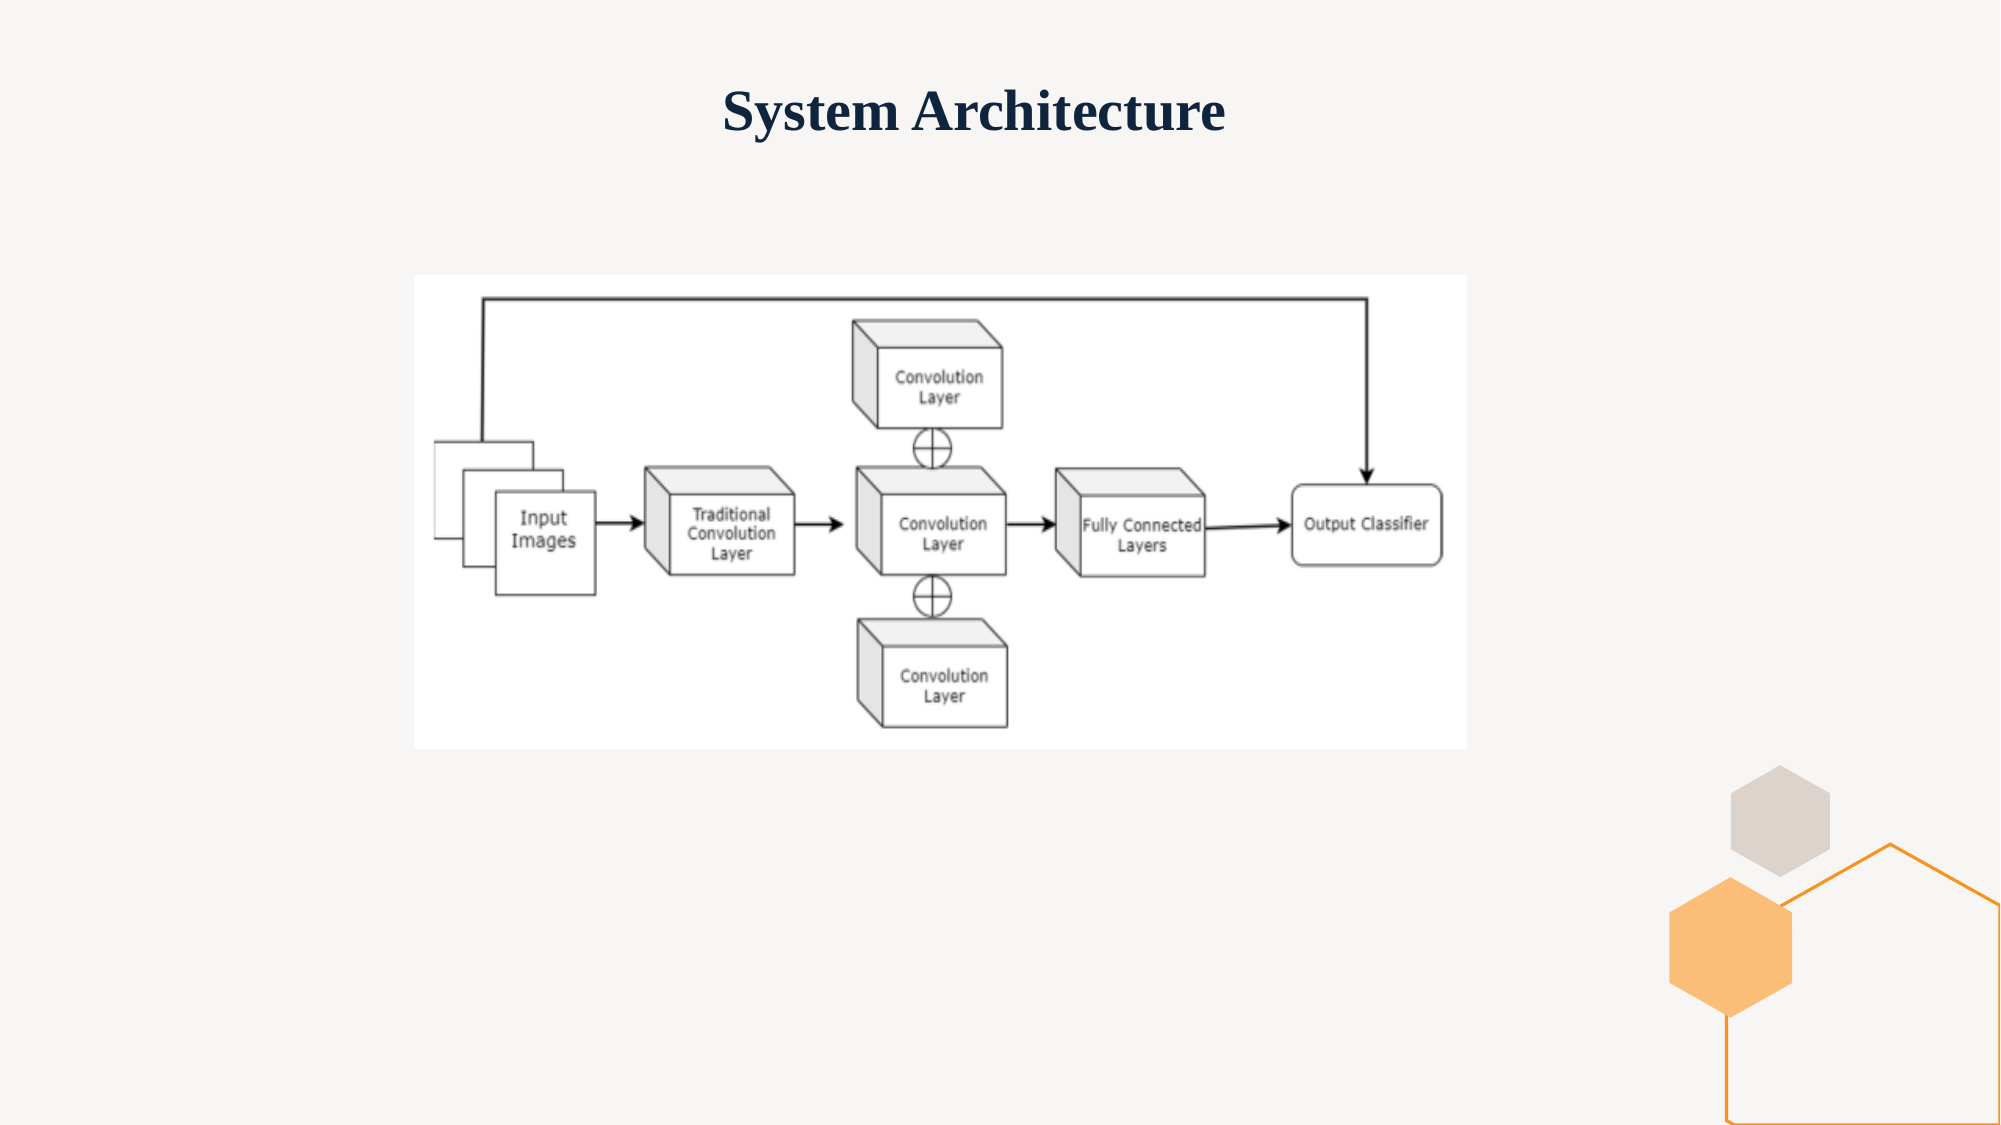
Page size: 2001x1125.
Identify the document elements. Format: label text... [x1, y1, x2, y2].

title System Architecture [707, 72, 1274, 193]
picture [414, 275, 1467, 749]
